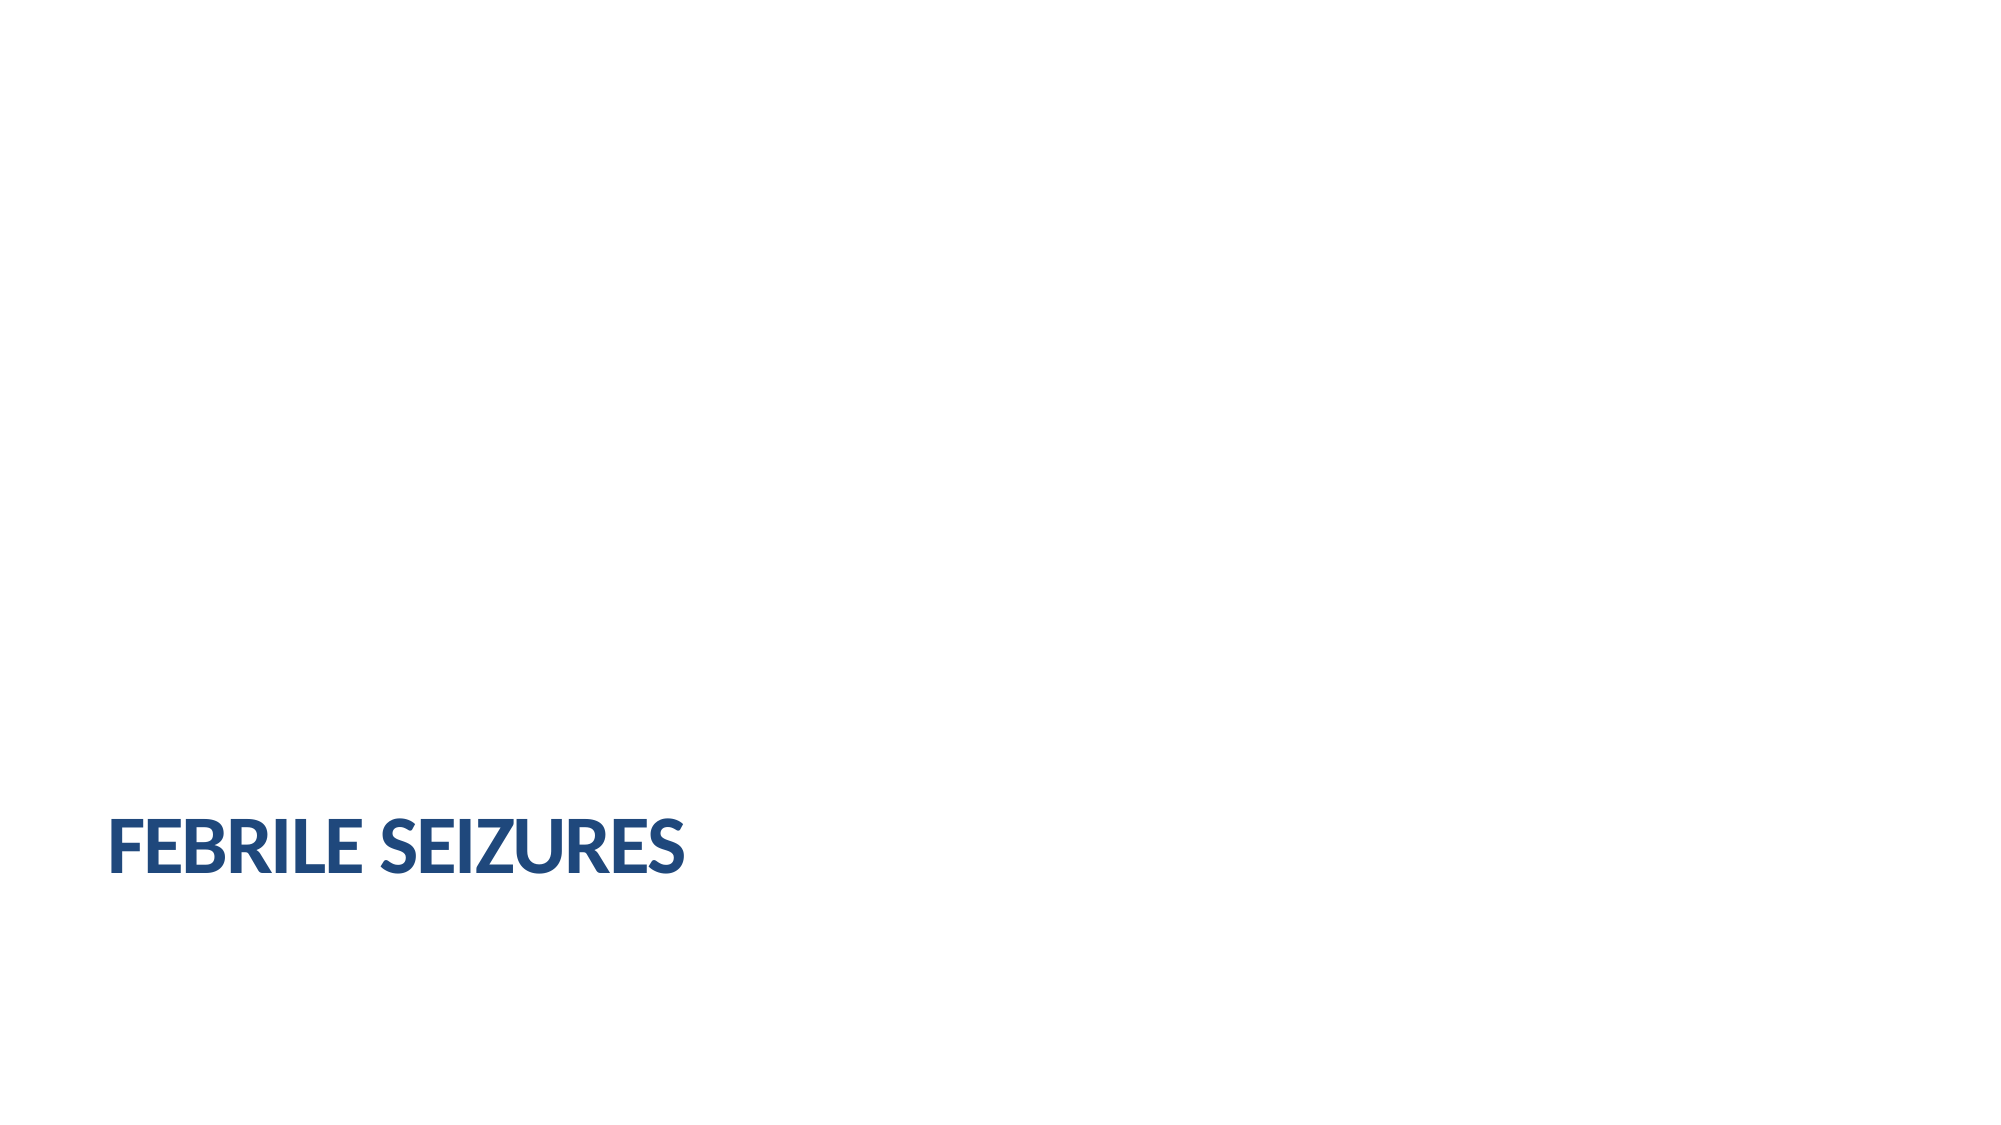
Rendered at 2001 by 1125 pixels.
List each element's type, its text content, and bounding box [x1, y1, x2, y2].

text_box FEBRILE SEIZURES [104, 802, 1156, 990]
